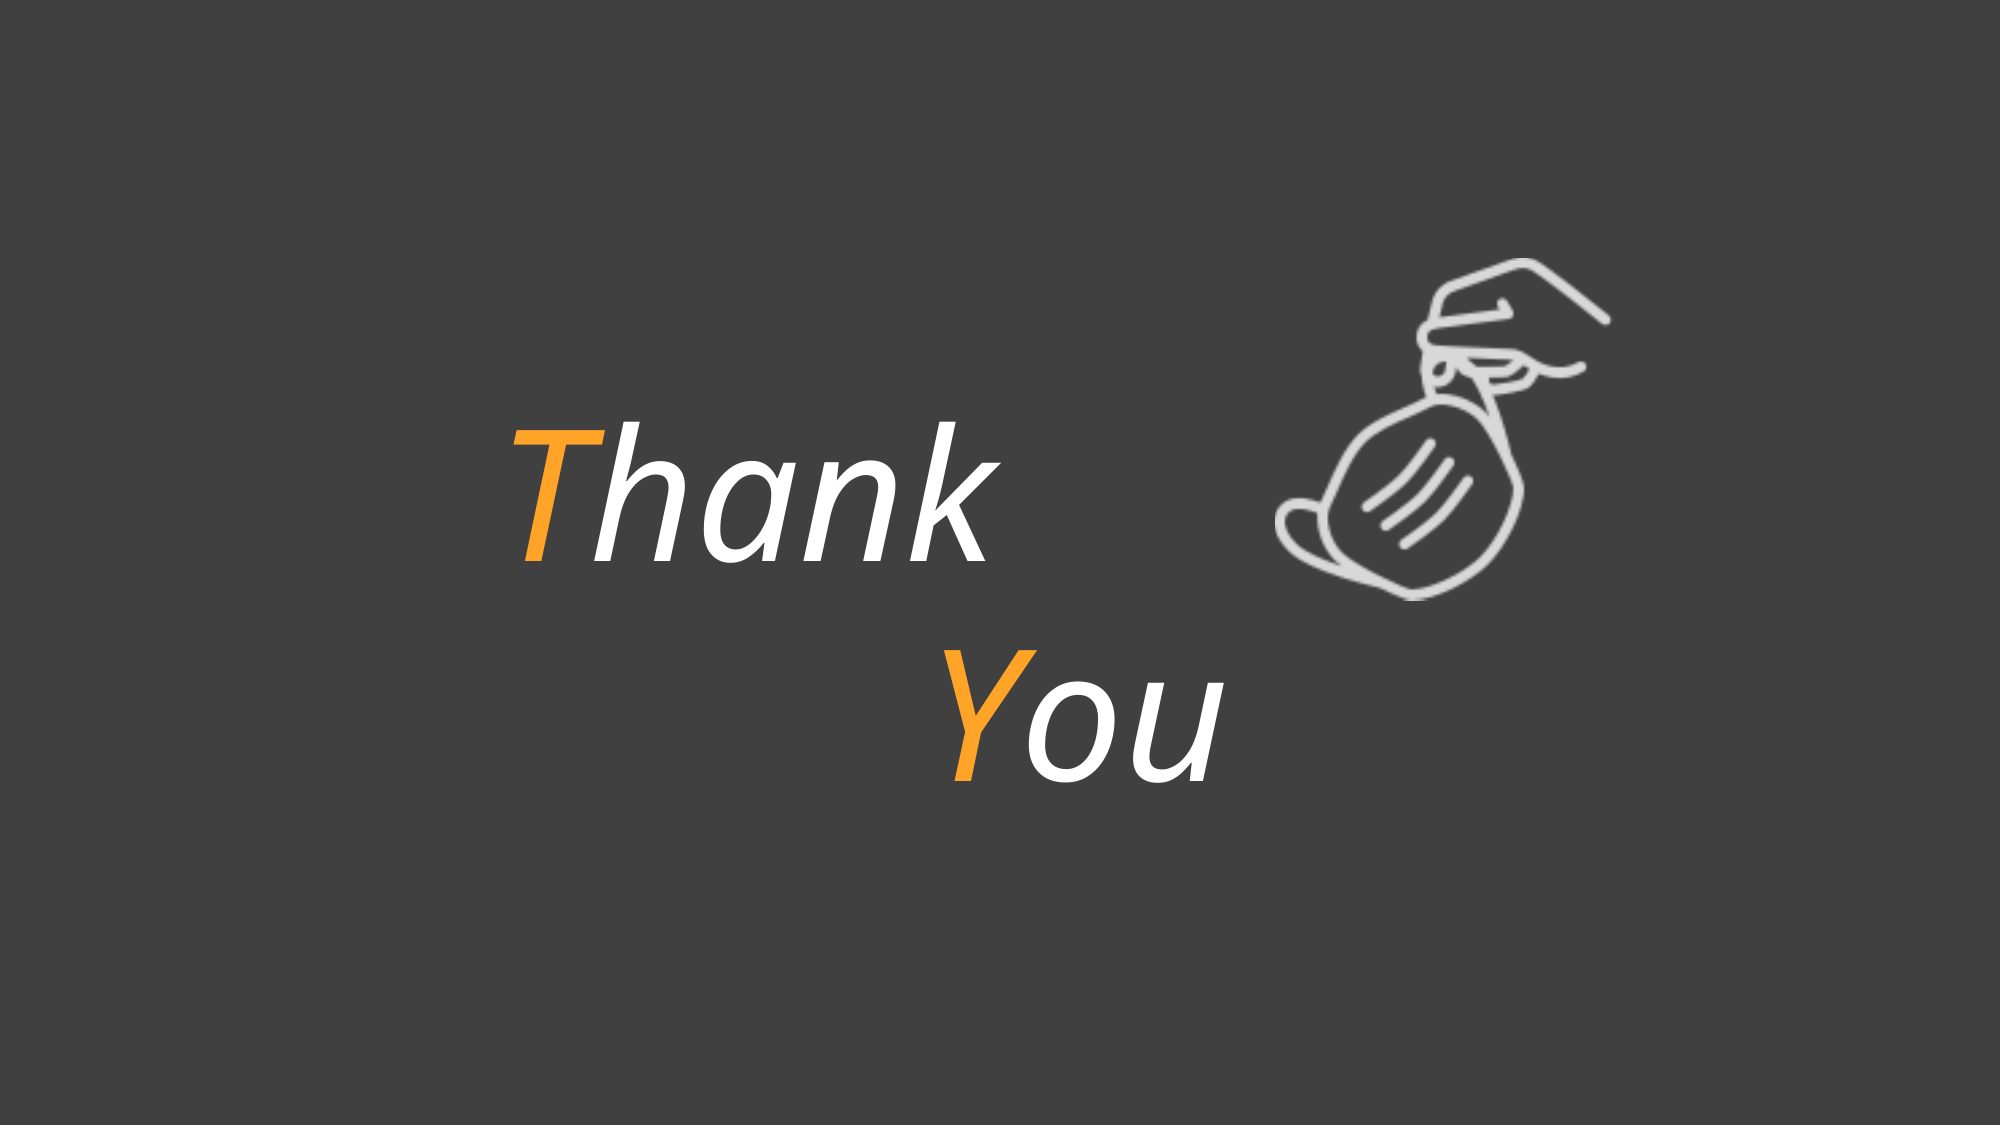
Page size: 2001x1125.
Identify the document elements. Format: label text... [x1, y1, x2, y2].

text_box Thank You [482, 371, 2000, 826]
picture [1275, 258, 1619, 601]
